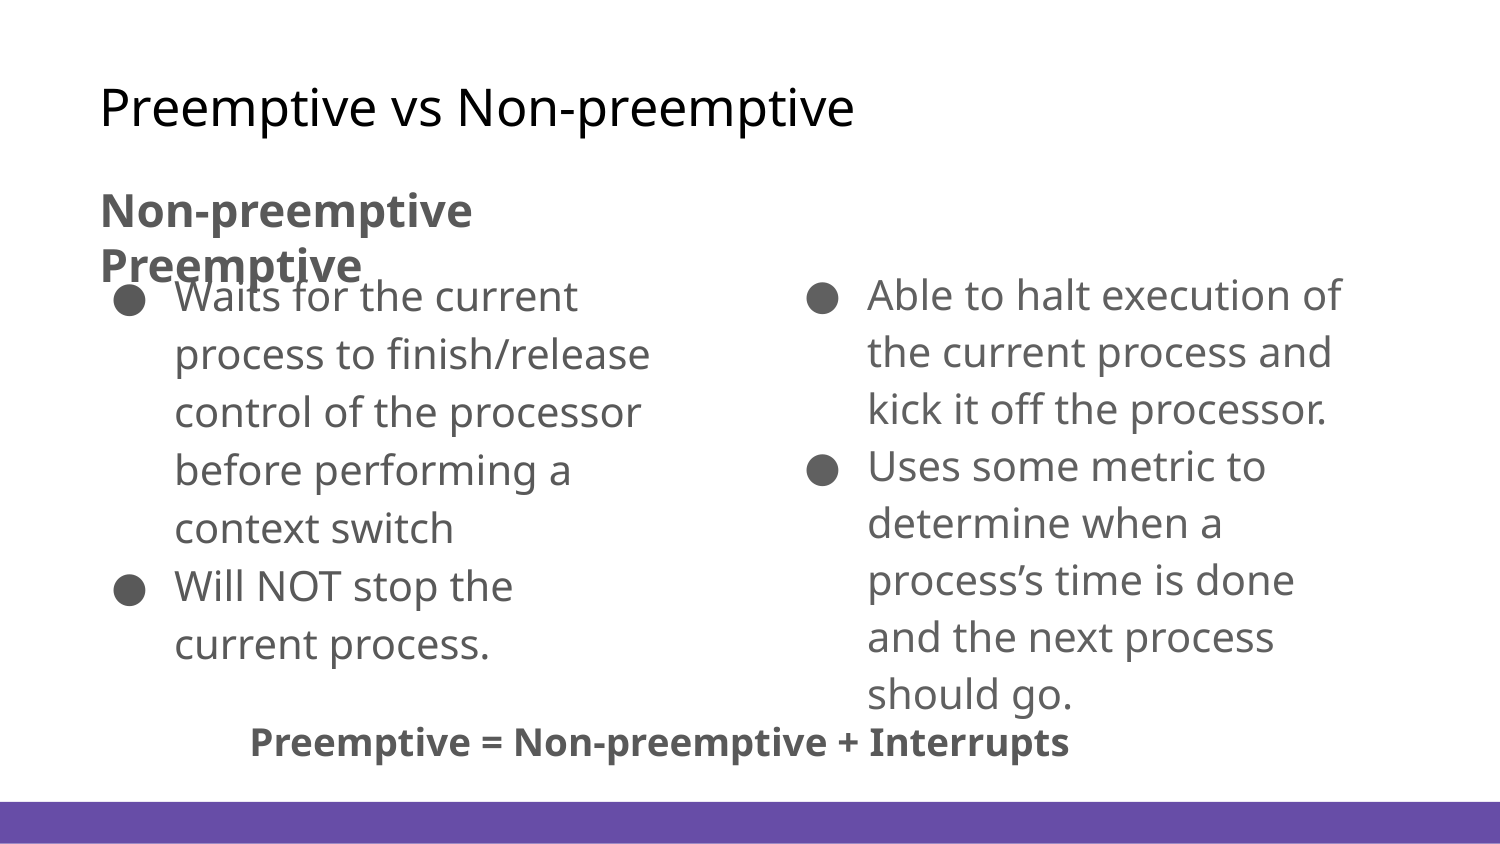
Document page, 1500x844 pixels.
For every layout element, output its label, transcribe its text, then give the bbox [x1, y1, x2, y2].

text_box Waits for the current process to ﬁnish/release control of the processor before performing a context switch Will NOT stop the current process. [109, 260, 705, 669]
text_box Preemptive = Non-preemptive + Interrupts [247, 714, 1187, 764]
text_box Non-preemptive Preemptive [97, 178, 1382, 292]
title Preemptive vs Non-preemptive [97, 71, 992, 178]
text_box Able to halt execution of the current process and kick it oﬀ the processor. Uses some metric to determine when a process’s time is done and the next process should go. [802, 259, 1382, 718]
